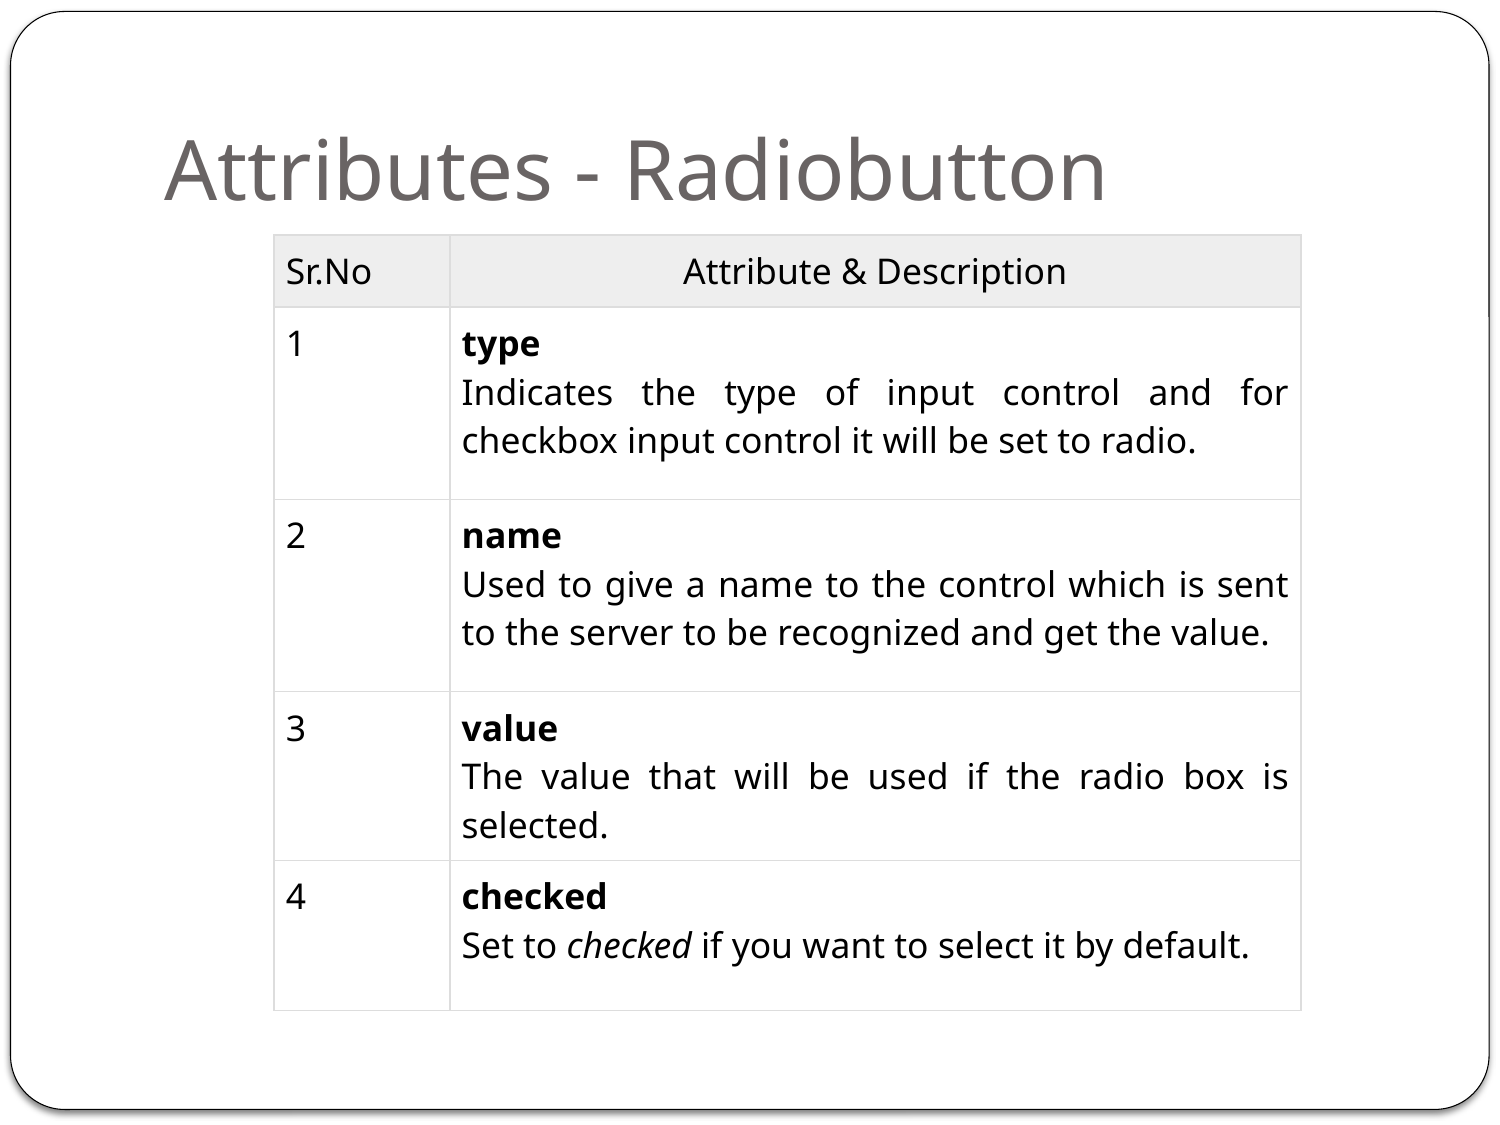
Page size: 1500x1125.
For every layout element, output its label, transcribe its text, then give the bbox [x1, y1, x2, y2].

table_cell name Used to give a name to the control which is sent to the server to be recognized and get the value. [451, 500, 1300, 691]
table_cell value The value that will be used if the radio box is selected. [451, 692, 1300, 860]
table_cell 2 [275, 500, 449, 691]
title Attributes - Radiobutton [150, 45, 1425, 233]
table_header Attribute & Description [451, 236, 1300, 306]
table_cell type Indicates the type of input control and for checkbox input control it will be set to radio. [451, 308, 1300, 499]
table_header Sr.No [275, 236, 449, 306]
table_cell checked Set to checked if you want to select it by default. [451, 861, 1300, 1010]
table_cell 1 [275, 308, 449, 499]
table_cell 4 [275, 861, 449, 1010]
table_cell 3 [275, 692, 449, 860]
